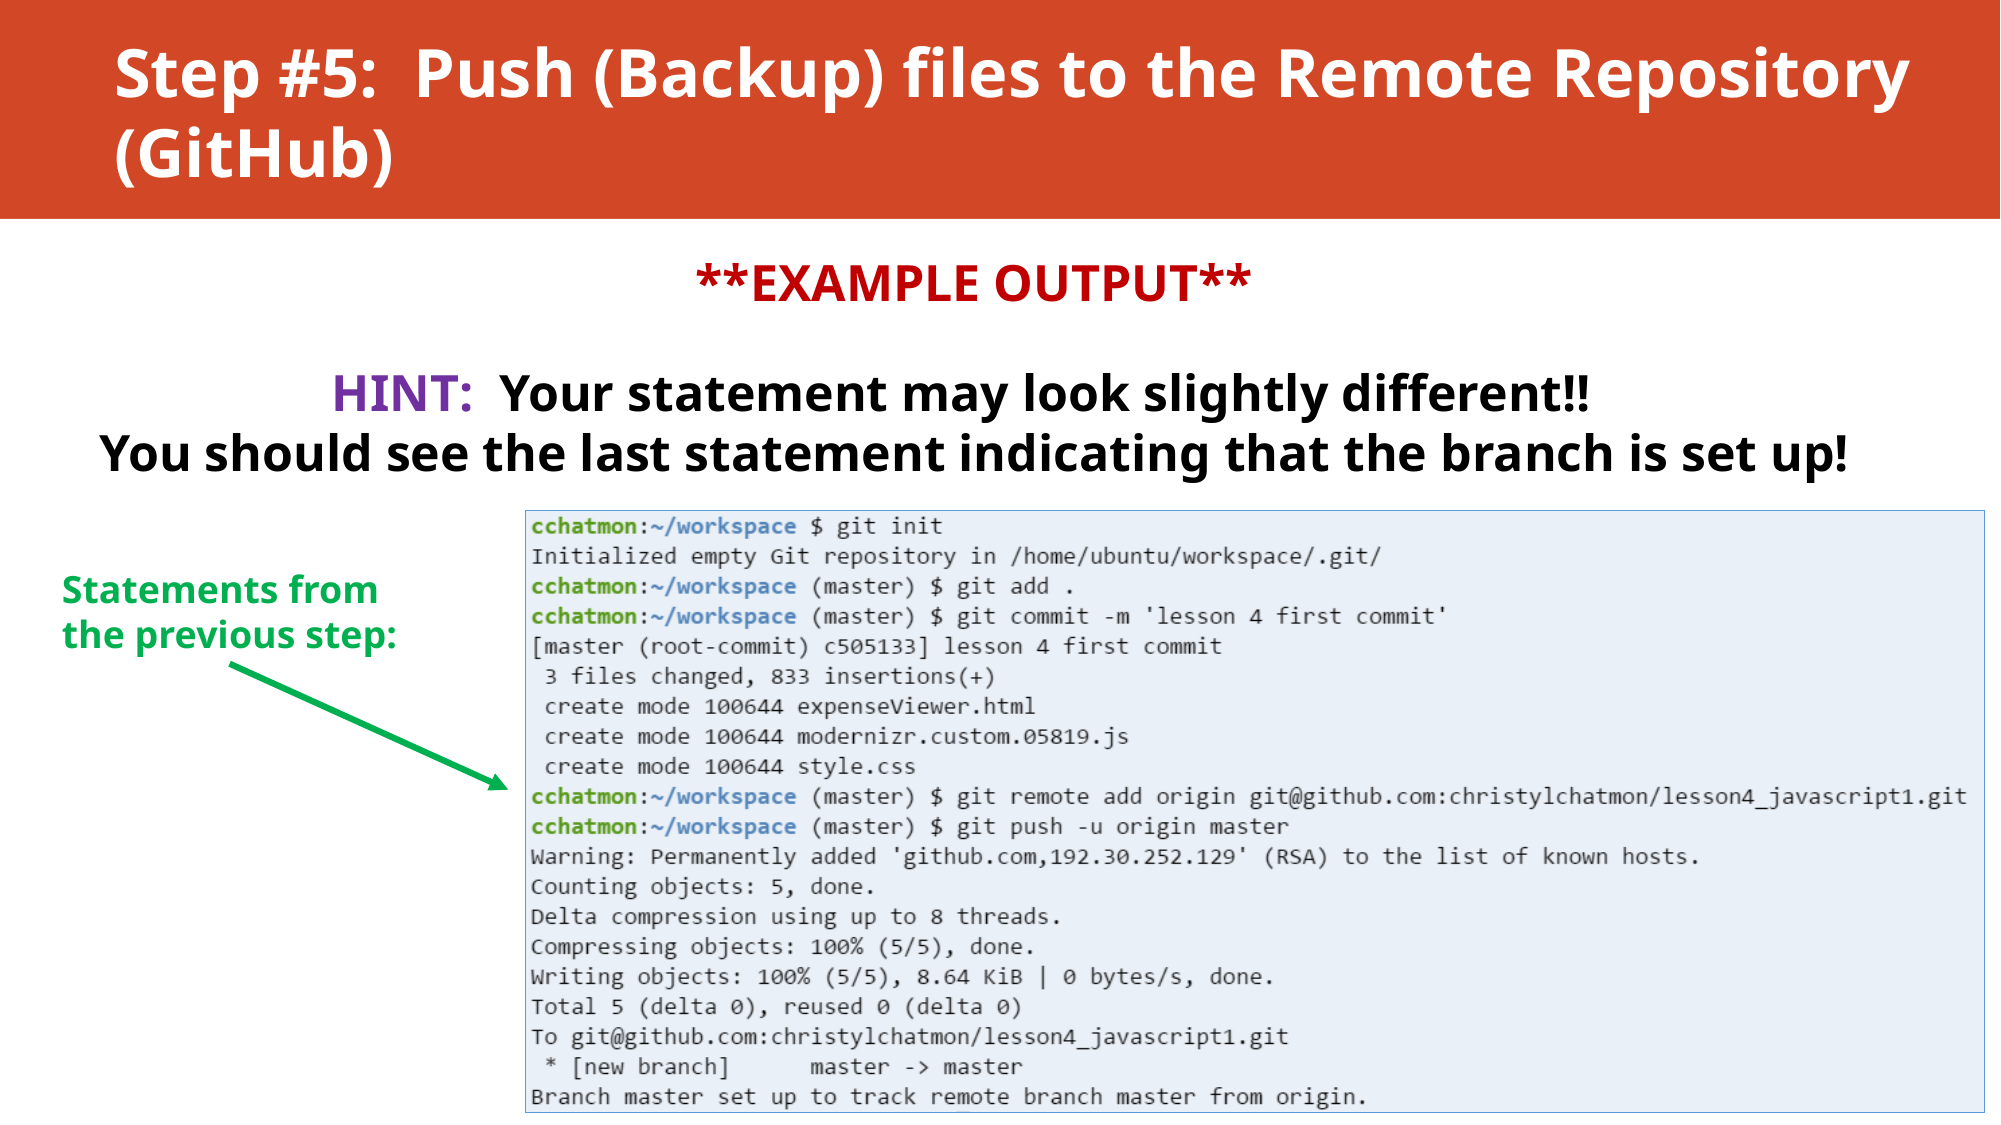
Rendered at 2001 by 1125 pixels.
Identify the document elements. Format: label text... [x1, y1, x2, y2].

text_box Statements from the previous step: [47, 558, 413, 664]
text_box **EXAMPLE OUTPUT** HINT: Your statement may look slightly different!! You should see the last statement indicating that the branch is set up! [84, 243, 1865, 489]
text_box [229, 664, 509, 790]
picture [525, 509, 1985, 1113]
title Step #5: Push (Backup) files to the Remote Repository (GitHub) [99, 0, 1985, 199]
